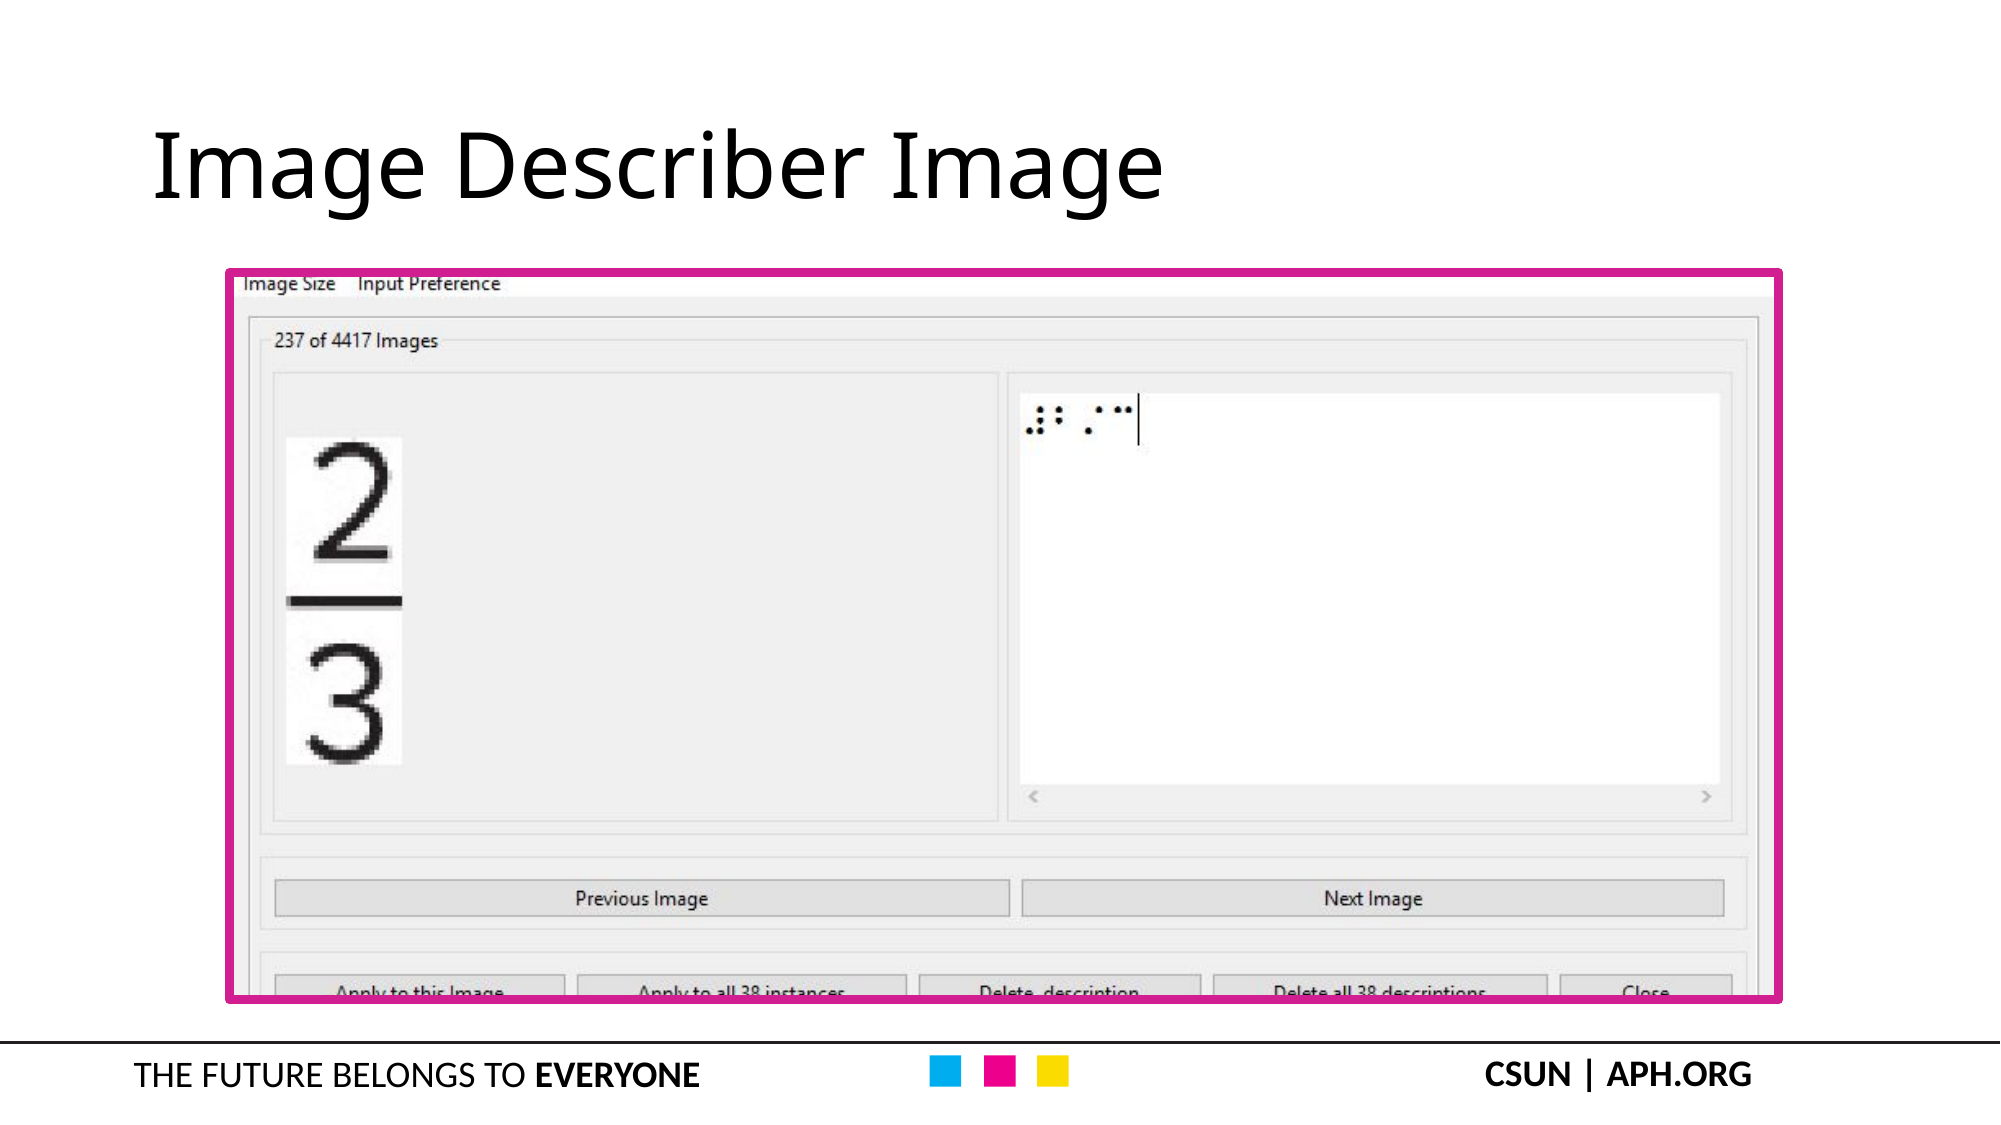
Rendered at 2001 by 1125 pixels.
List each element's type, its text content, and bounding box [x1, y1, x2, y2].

picture [234, 277, 1774, 995]
title Image Describer Image [137, 59, 1863, 278]
